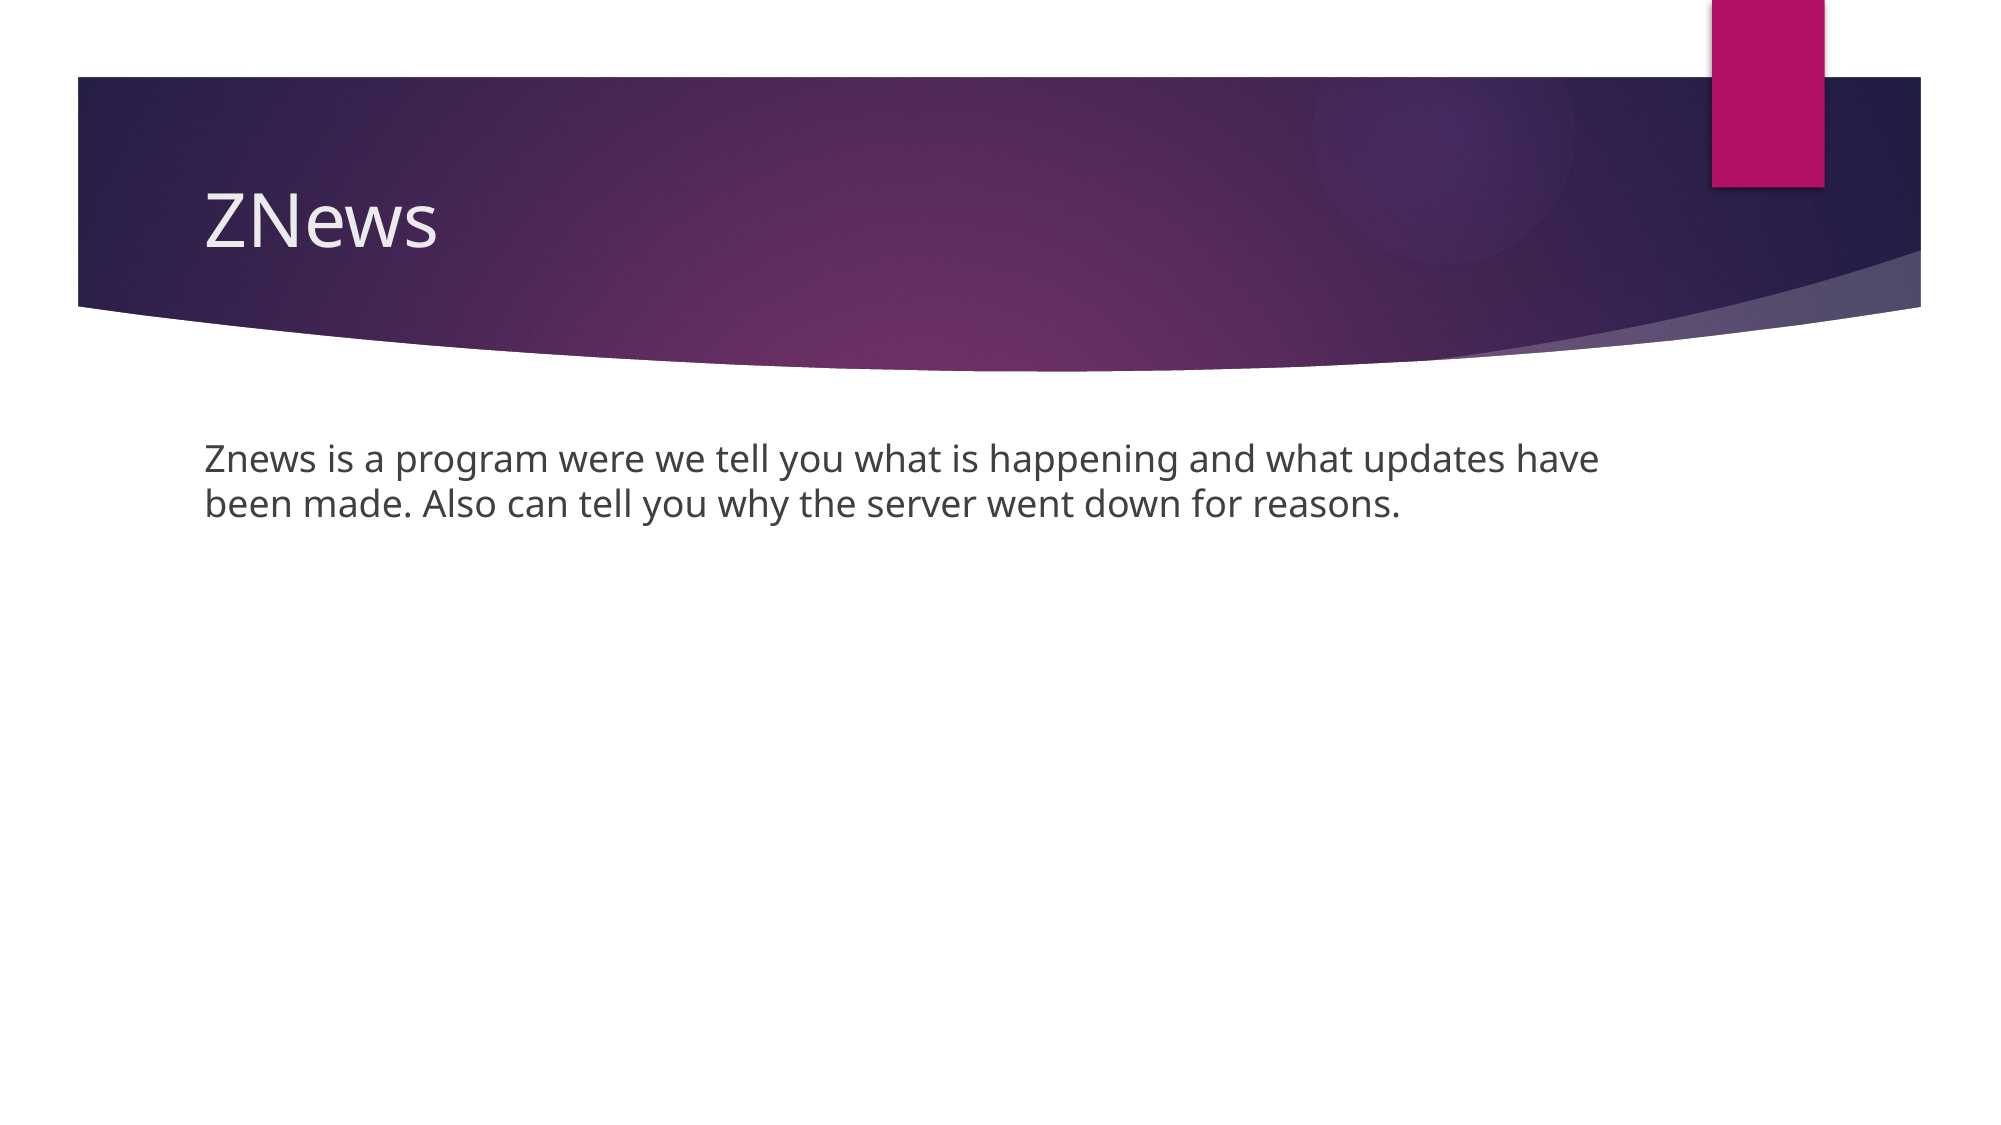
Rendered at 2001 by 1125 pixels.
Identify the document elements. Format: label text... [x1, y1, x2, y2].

title ZNews [189, 159, 1627, 276]
list Znews is a program were we tell you what is happening and what updates have been made. Also can tell you why the server went down for reasons. [189, 427, 1638, 988]
